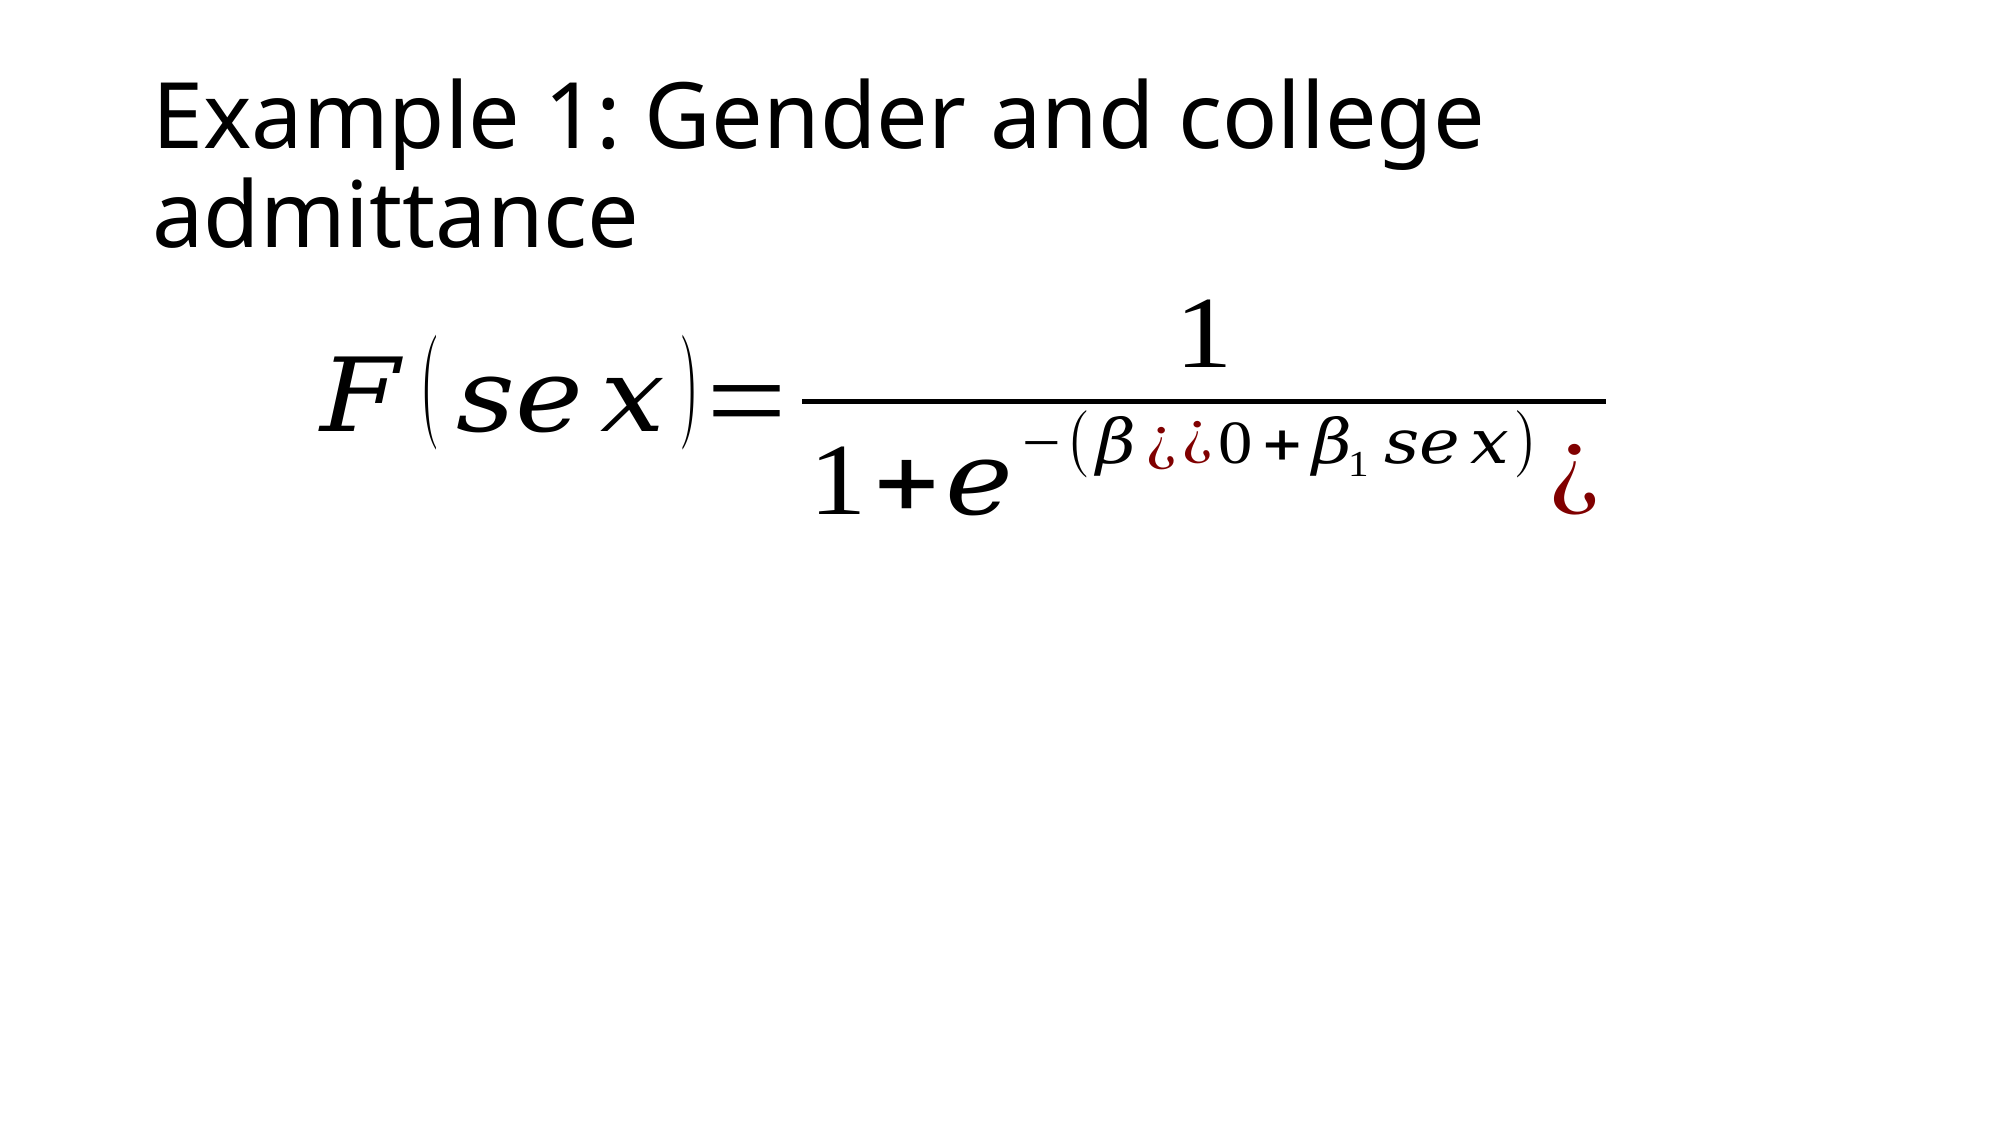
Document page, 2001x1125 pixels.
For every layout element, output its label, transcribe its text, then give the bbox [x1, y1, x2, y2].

title Example 1: Gender and college admittance [137, 59, 1863, 278]
